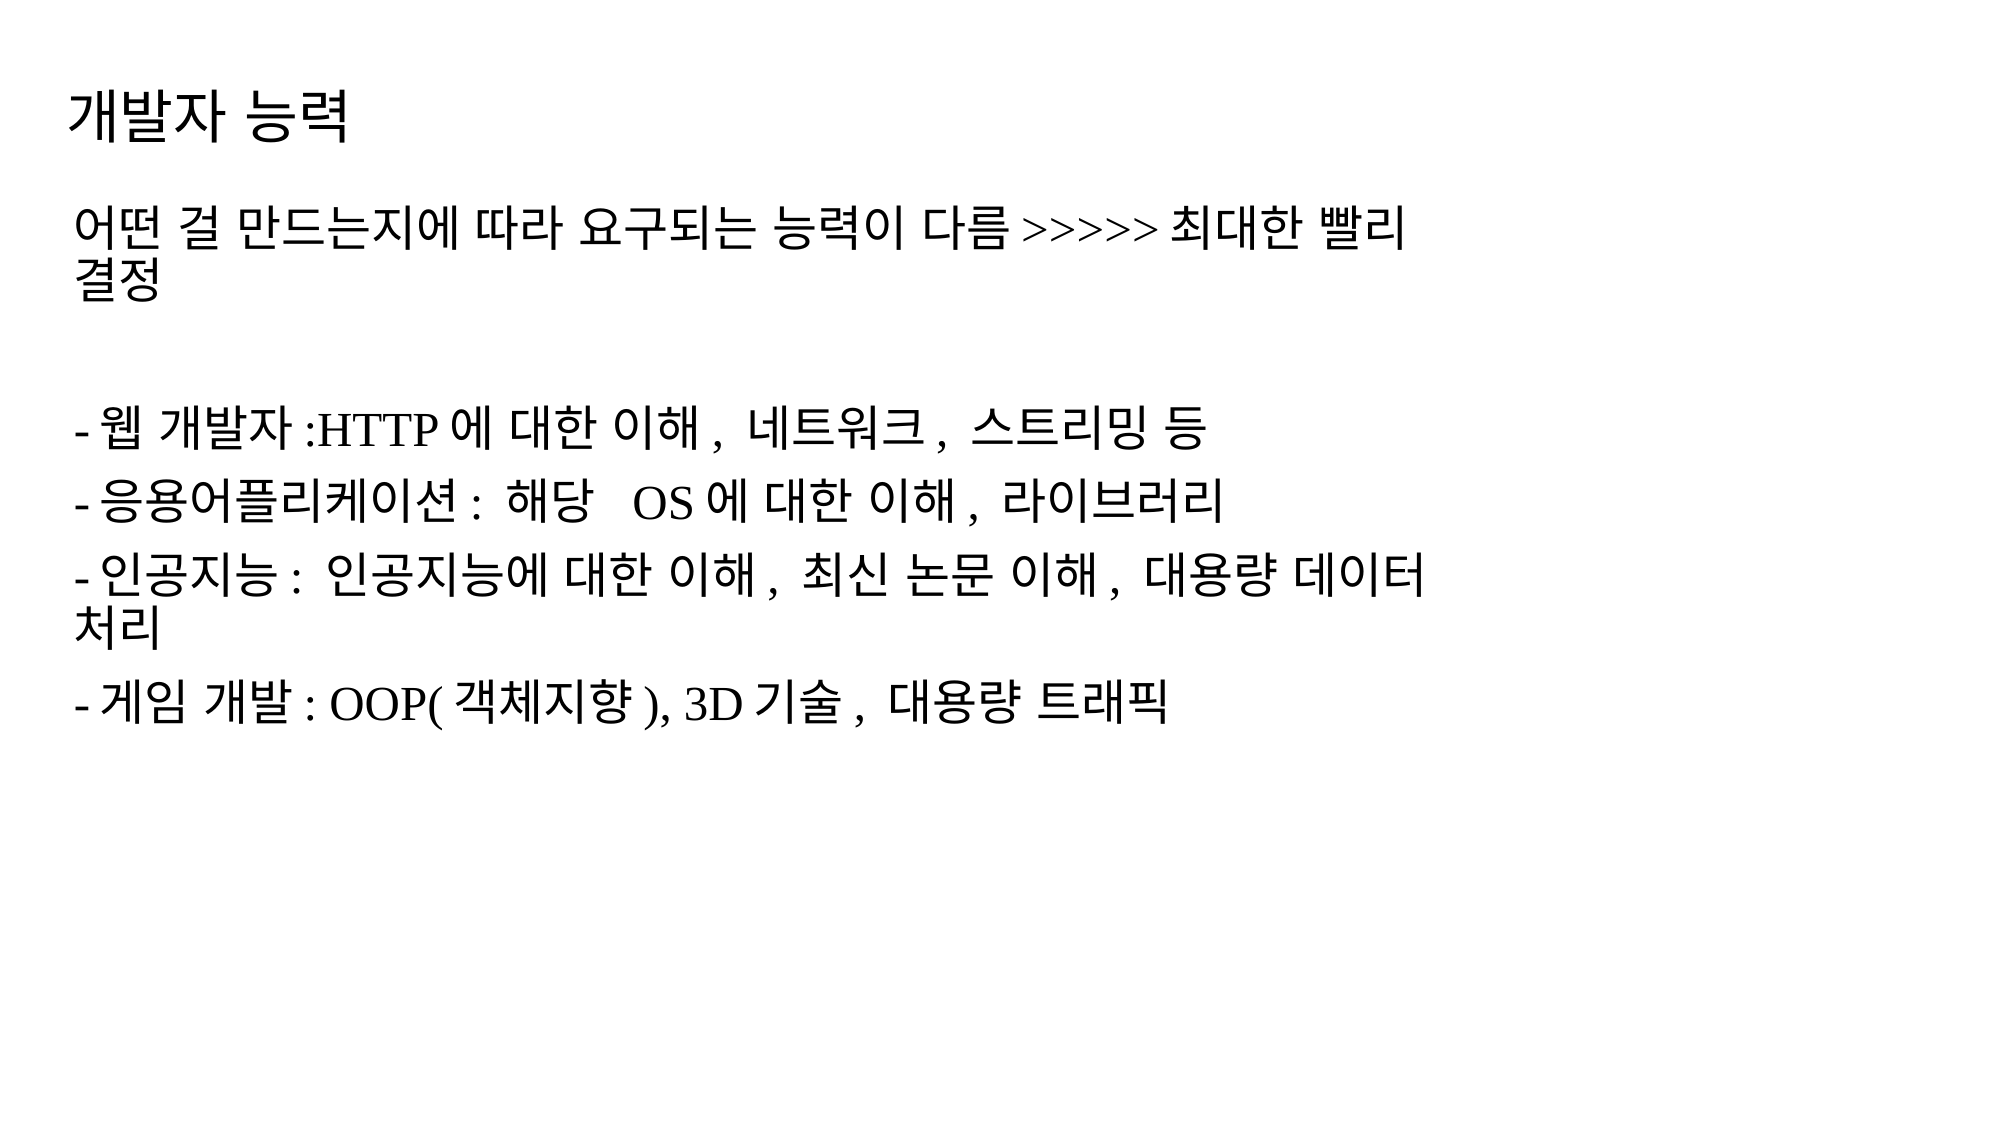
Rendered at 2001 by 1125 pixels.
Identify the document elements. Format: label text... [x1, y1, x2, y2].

list 어떤 걸 만드는지에 따라 요구되는 능력이 다름>>>>>최대한 빨리 결정 -웹 개발자:HTTP에 대한 이해, 네트워크, 스트리밍 등 -응용어플리케이션: 해당 OS에 대한 이해, 라이브러리 -인공지능: 인공지능에 대한 이해, 최신 논문 이해, 대용량 데이터 처리 -게임 개발: OOP(객체지향), 3D기술, 대용량 트래픽 [58, 189, 1457, 750]
title 개발자 능력 [51, 72, 1449, 167]
